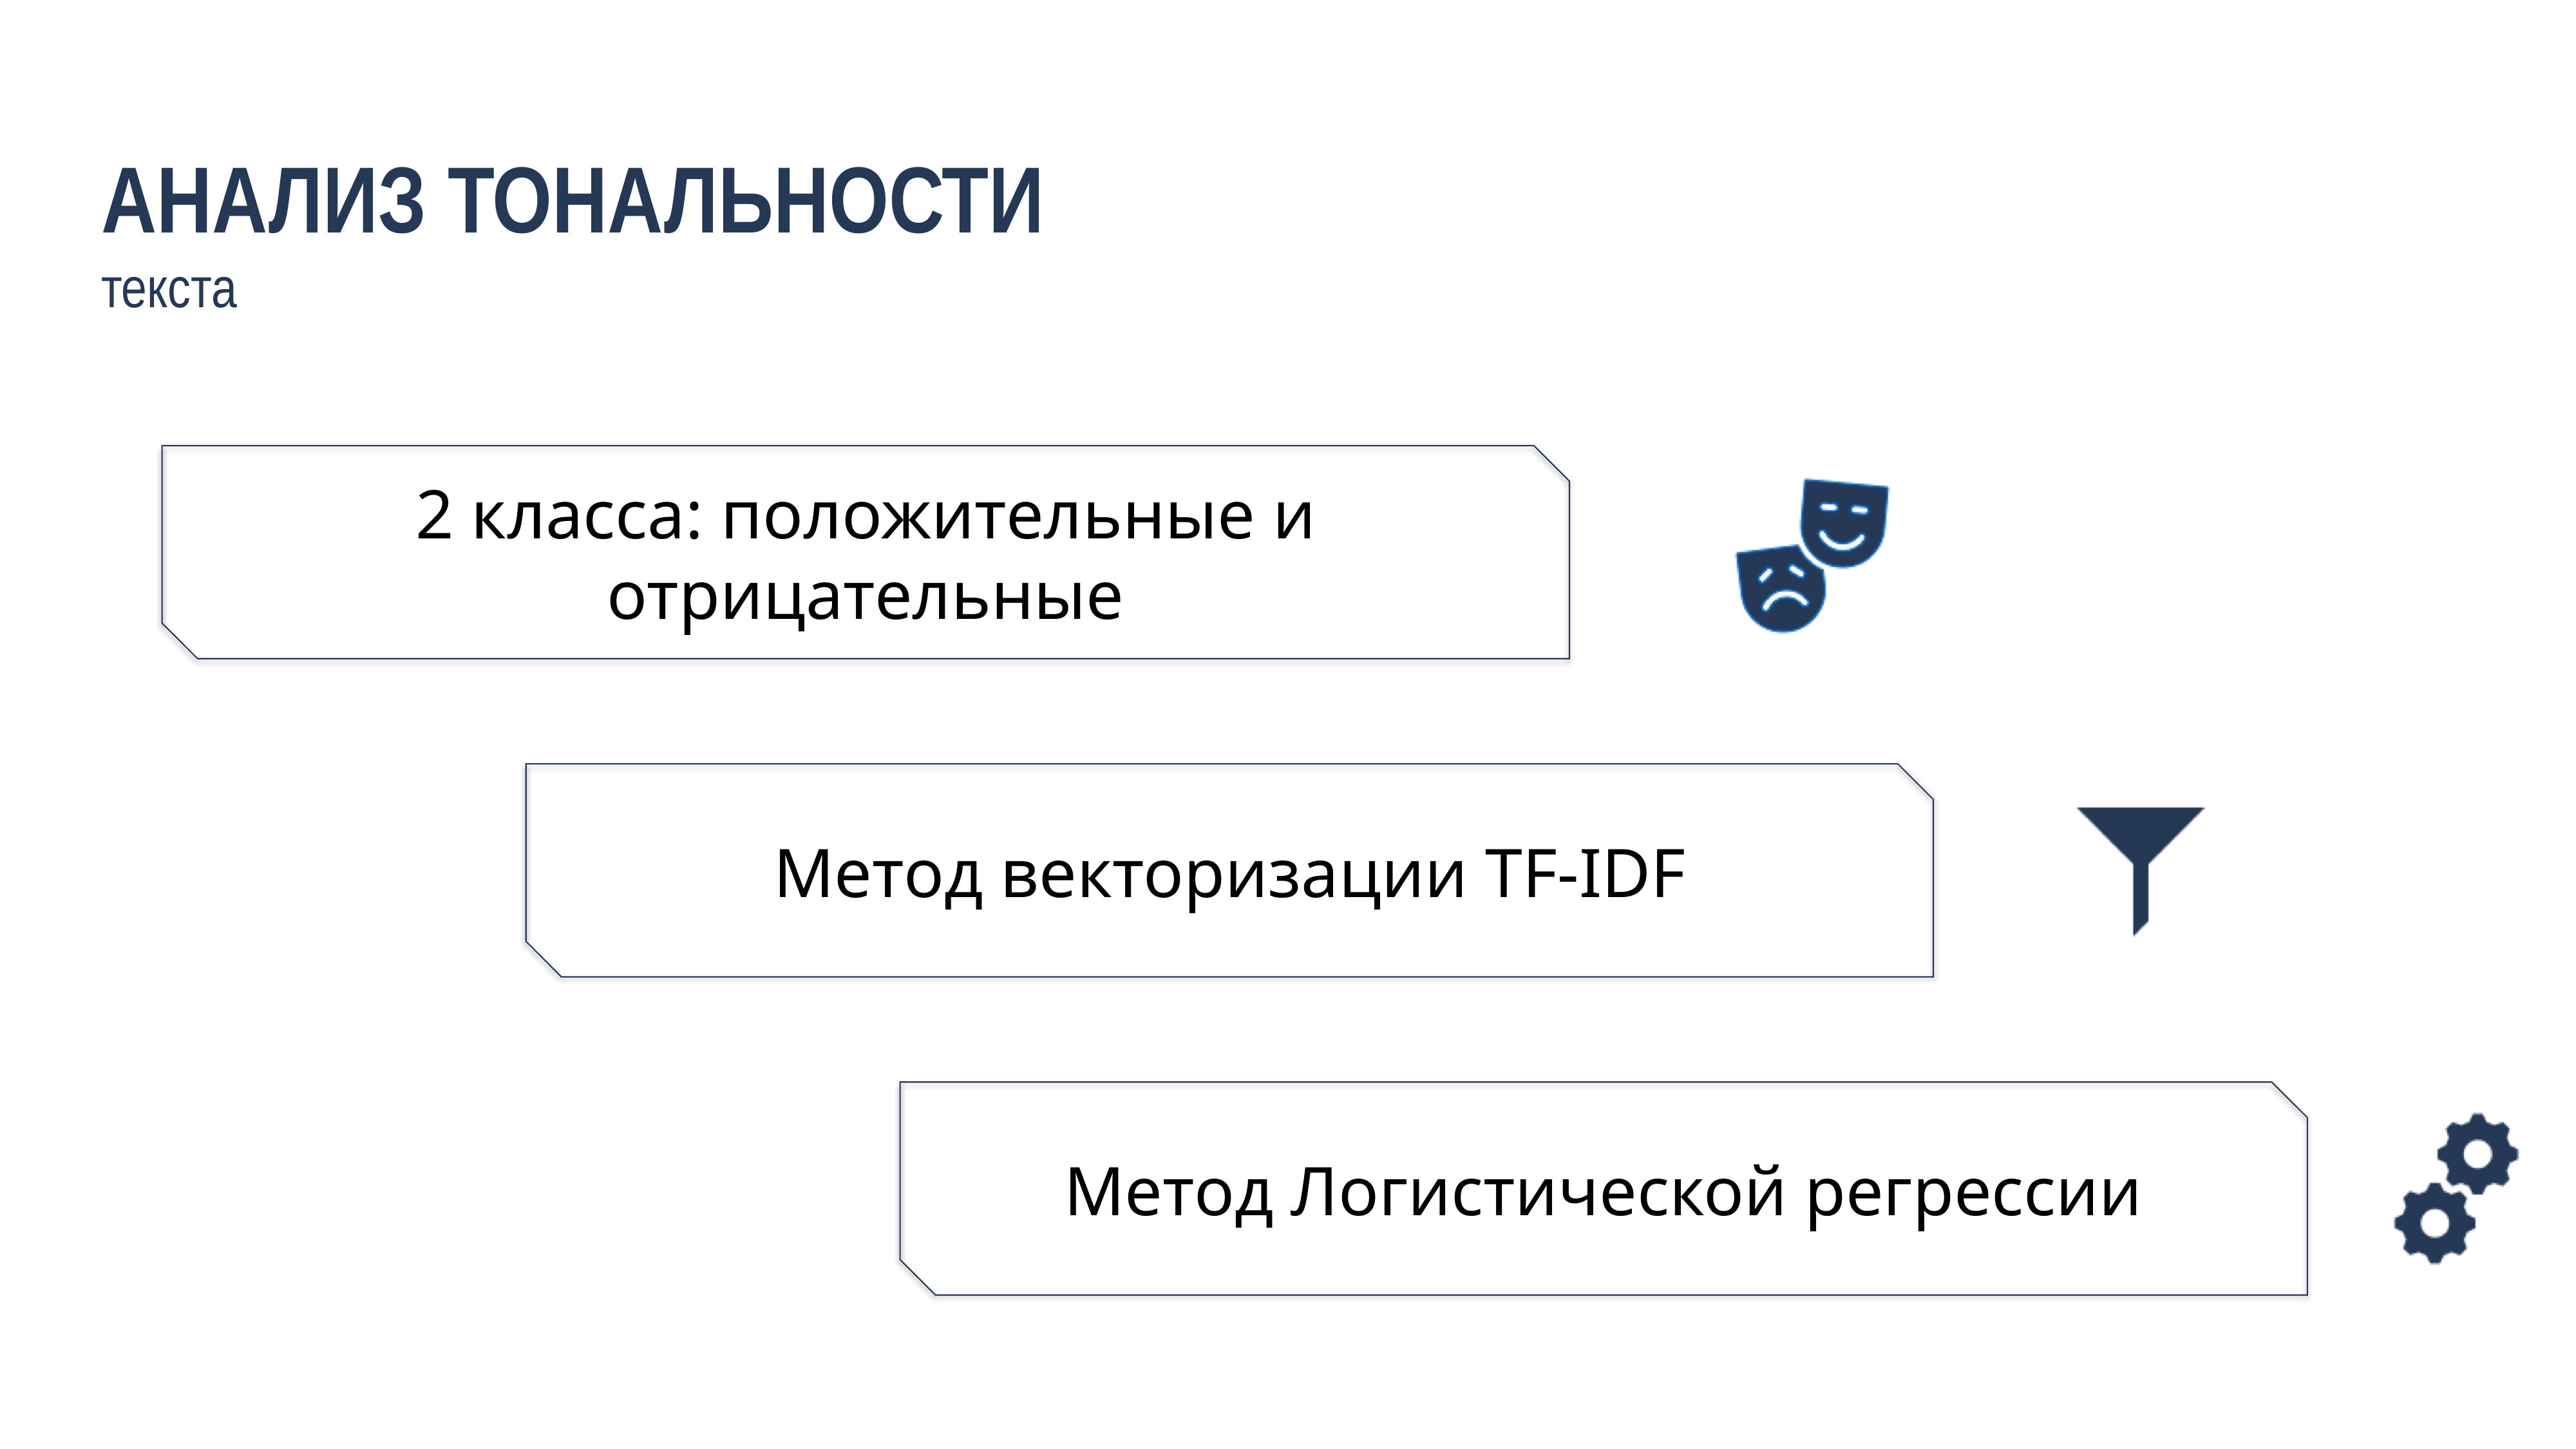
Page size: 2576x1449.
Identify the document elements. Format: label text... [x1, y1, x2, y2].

picture [2050, 781, 2231, 963]
text_box [526, 764, 1934, 977]
picture [1721, 464, 1903, 647]
text_box Анализ тональности текста [93, 131, 2366, 375]
text_box Метод Логистической регрессии [930, 1141, 2277, 1236]
text_box Метод векторизации TF-IDF [556, 822, 1903, 918]
text_box [162, 446, 1569, 659]
picture [2365, 1097, 2547, 1280]
text_box [900, 1082, 2307, 1296]
